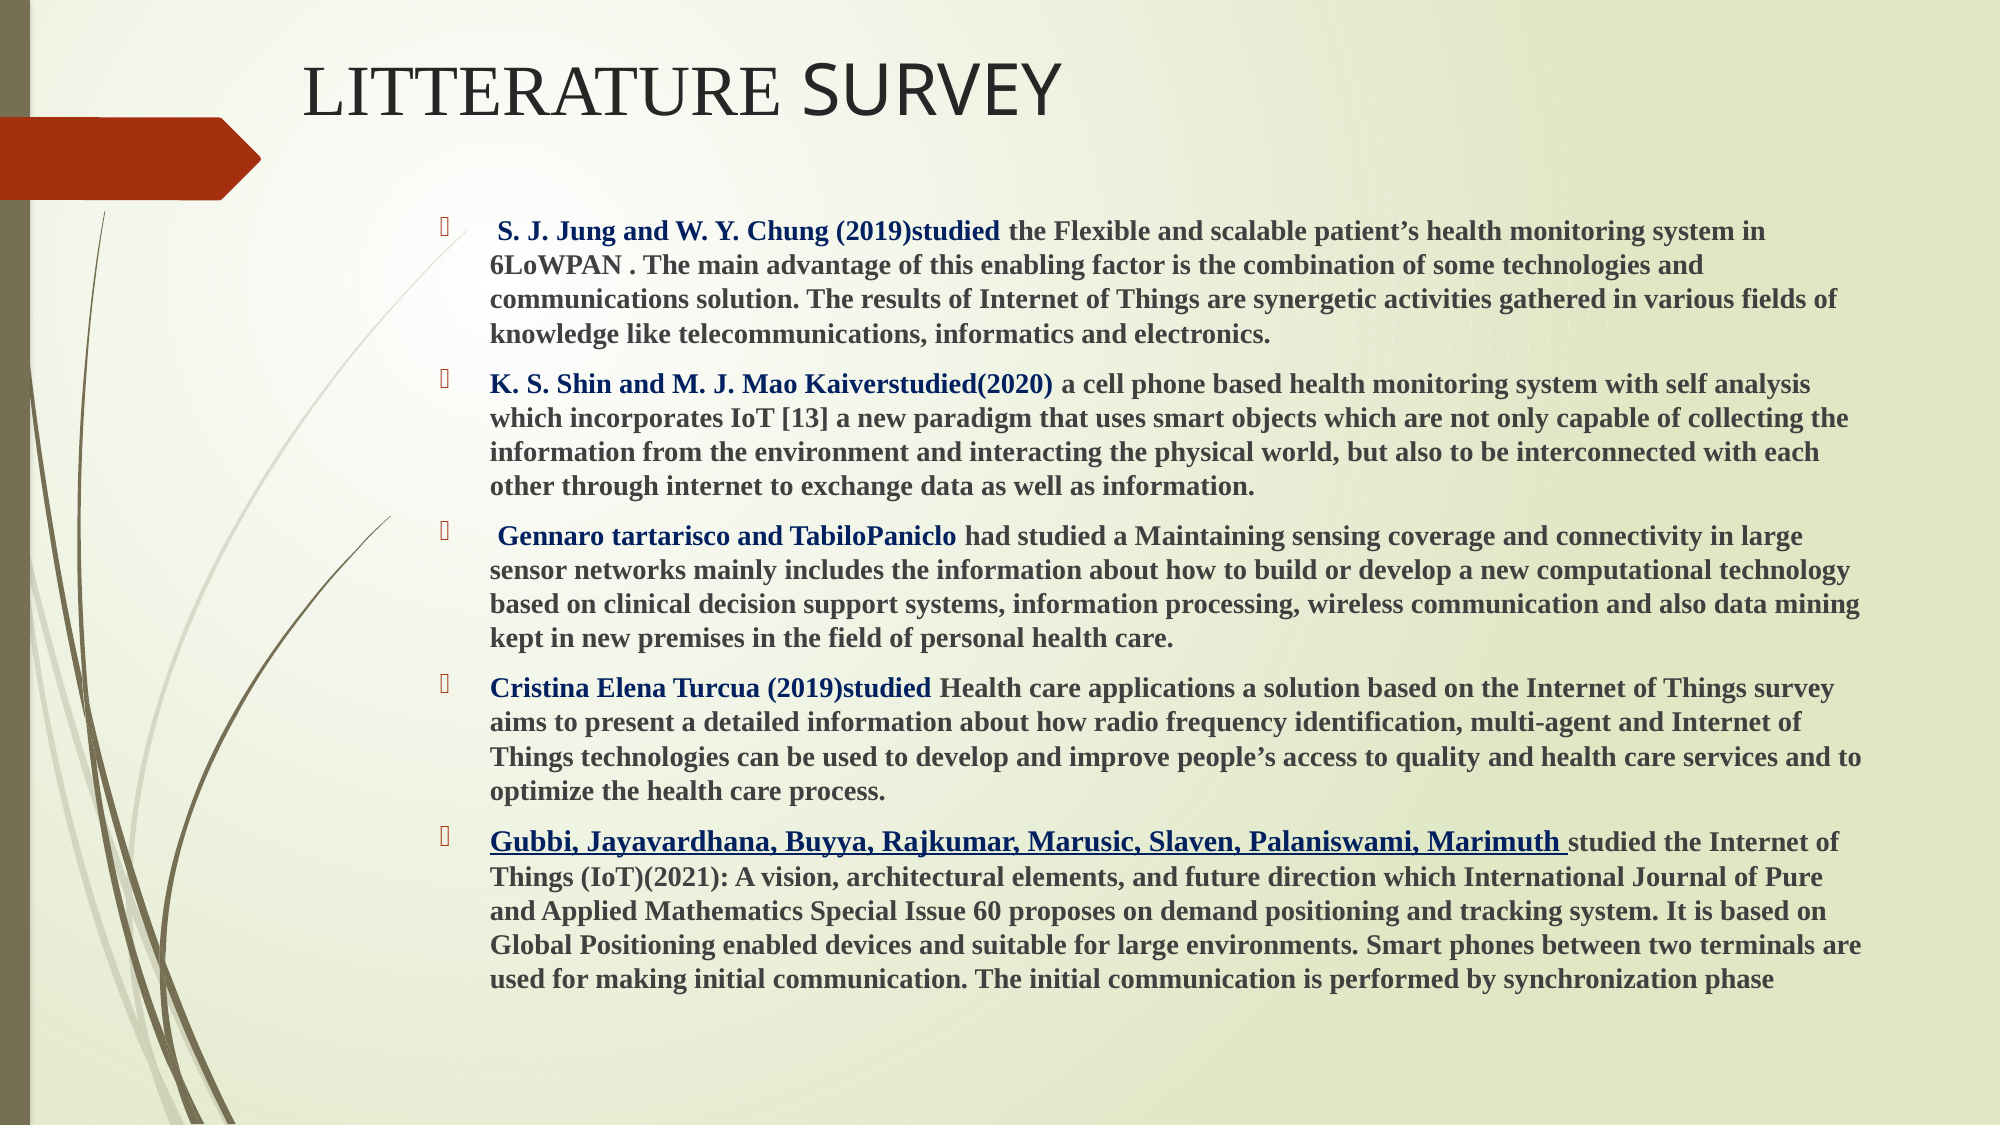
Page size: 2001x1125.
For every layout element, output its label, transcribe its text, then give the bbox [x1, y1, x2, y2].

list S. J. Jung and W. Y. Chung (2019)studied the Flexible and scalable patient’s health monitoring system in 6LoWPAN . The main advantage of this enabling factor is the combination of some technologies and communications solution. The results of Internet of Things are synergetic activities gathered in various fields of knowledge like telecommunications, informatics and electronics. K. S. Shin and M. J. Mao Kaiverstudied(2020) a cell phone based health monitoring system with self analysis which incorporates IoT [13] a new paradigm that uses smart objects which are not only capable of collecting the information from the environment and interacting the physical world, but also to be interconnected with each other through internet to exchange data as well as information. Gennaro tartarisco and TabiloPaniclo had studied a Maintaining sensing coverage and connectivity in large sensor networks mainly includes the information about how to build or develop a new computational technology based on clinical decision support systems, information processing, wireless communication and also data mining kept in new premises in the field of personal health care. Cristina Elena Turcua (2019)studied Health care applications a solution based on the Internet of Things survey aims to present a detailed information about how radio frequency identification, multi-agent and Internet of Things technologies can be used to develop and improve people’s access to quality and health care services and to optimize the health care process. Gubbi, Jayavardhana, Buyya, Rajkumar, Marusic, Slaven, Palaniswami, Marimuth studied the Internet of Things (IoT)(2021): A vision, architectural elements, and future direction which International Journal of Pure and Applied Mathematics Special Issue 60 proposes on demand positioning and tracking system. It is based on Global Positioning enabled devices and suitable for large environments. Smart phones between two terminals are used for making initial communication. The initial communication is performed by synchronization phase [424, 204, 1888, 1010]
title LITTERATURE SURVEY [287, 35, 1100, 139]
